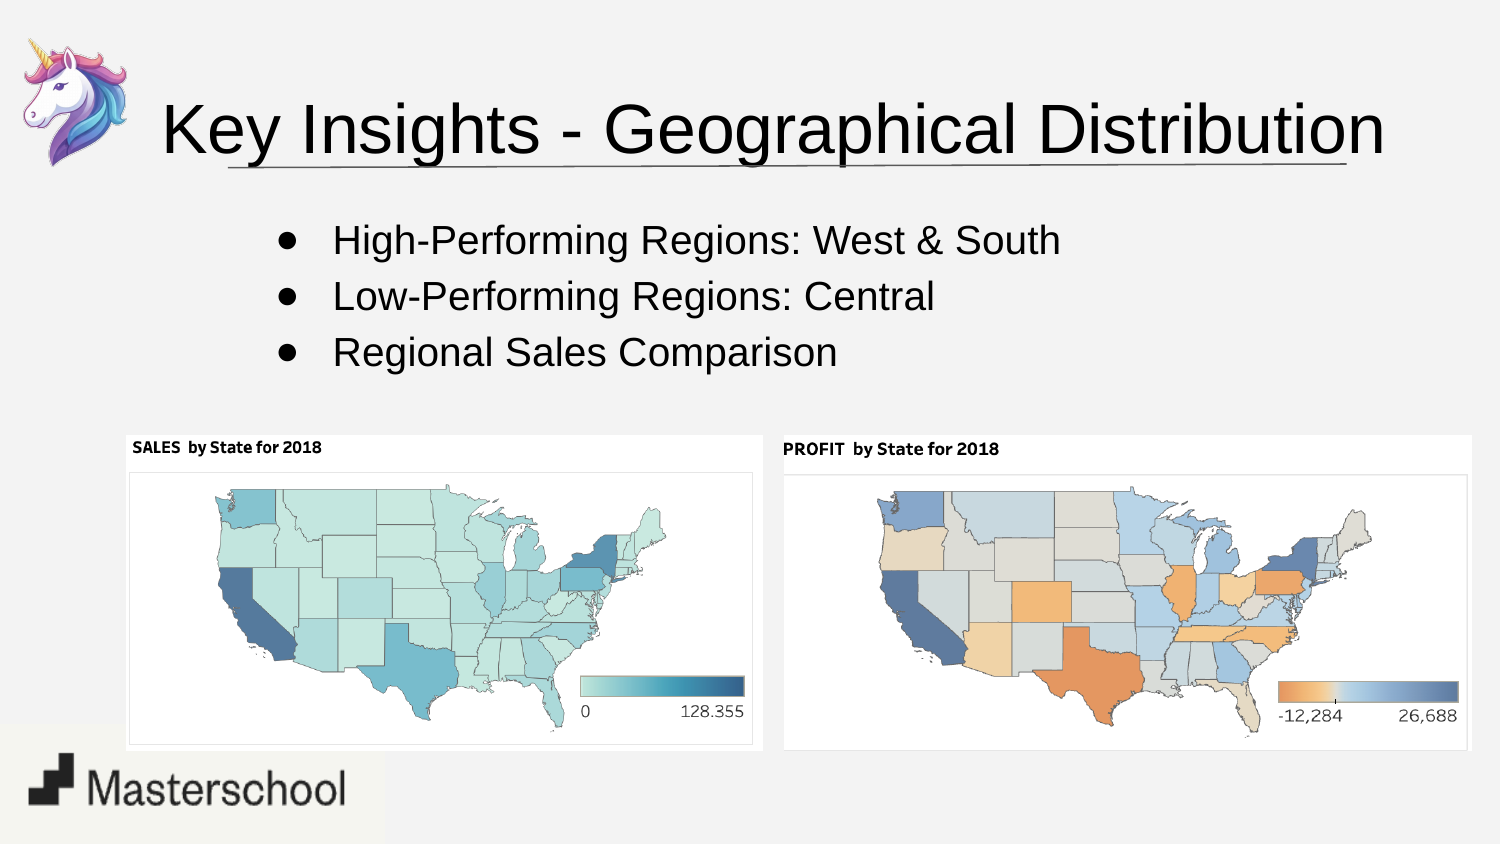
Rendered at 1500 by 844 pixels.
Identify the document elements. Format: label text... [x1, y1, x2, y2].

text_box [227, 163, 1347, 168]
picture [23, 38, 127, 168]
title Key Insights - Geographical Distribution [131, 55, 1426, 150]
picture [0, 435, 764, 844]
picture [783, 435, 1472, 751]
list High-Performing Regions: West & South Low-Performing Regions: Central Regional Sales Comparison [242, 191, 1083, 445]
